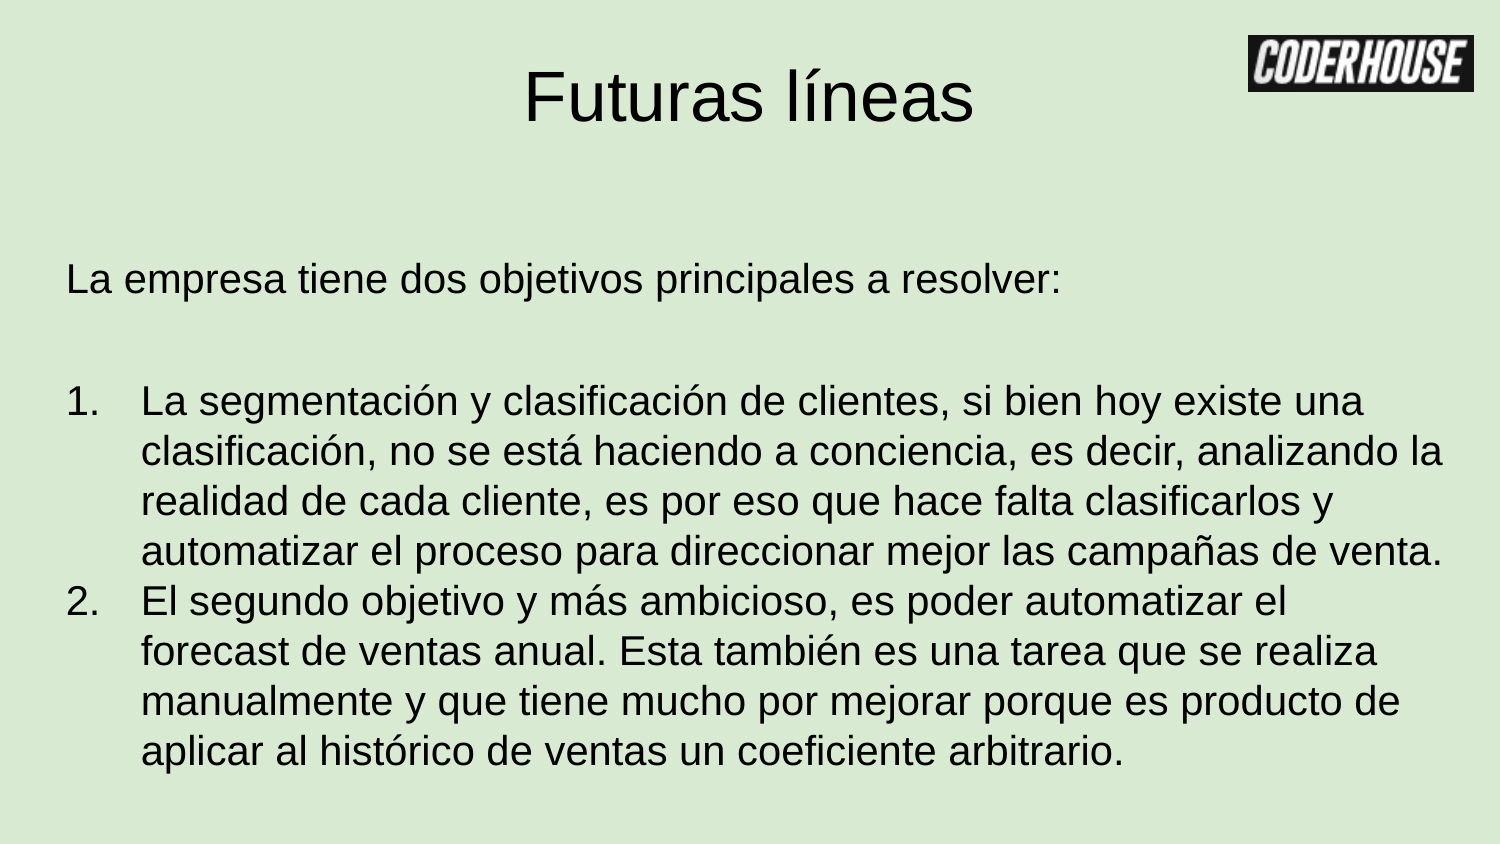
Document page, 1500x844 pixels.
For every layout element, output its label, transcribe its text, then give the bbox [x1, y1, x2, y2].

text_box La empresa tiene dos objetivos principales a resolver: [51, 244, 1461, 310]
picture [1247, 35, 1474, 93]
text_box La segmentación y clasificación de clientes, si bien hoy existe una clasificación, no se está haciendo a conciencia, es decir, analizando la realidad de cada cliente, es por eso que hace falta clasificarlos y automatizar el proceso para direccionar mejor las campañas de venta. El segundo objetivo y más ambicioso, es poder automatizar el forecast de ventas anual. Esta también es una tarea que se realiza manualmente y que tiene mucho por mejorar porque es producto de aplicar al histórico de ventas un coeficiente arbitrario. [51, 366, 1461, 782]
title Futuras líneas [51, 35, 1449, 130]
